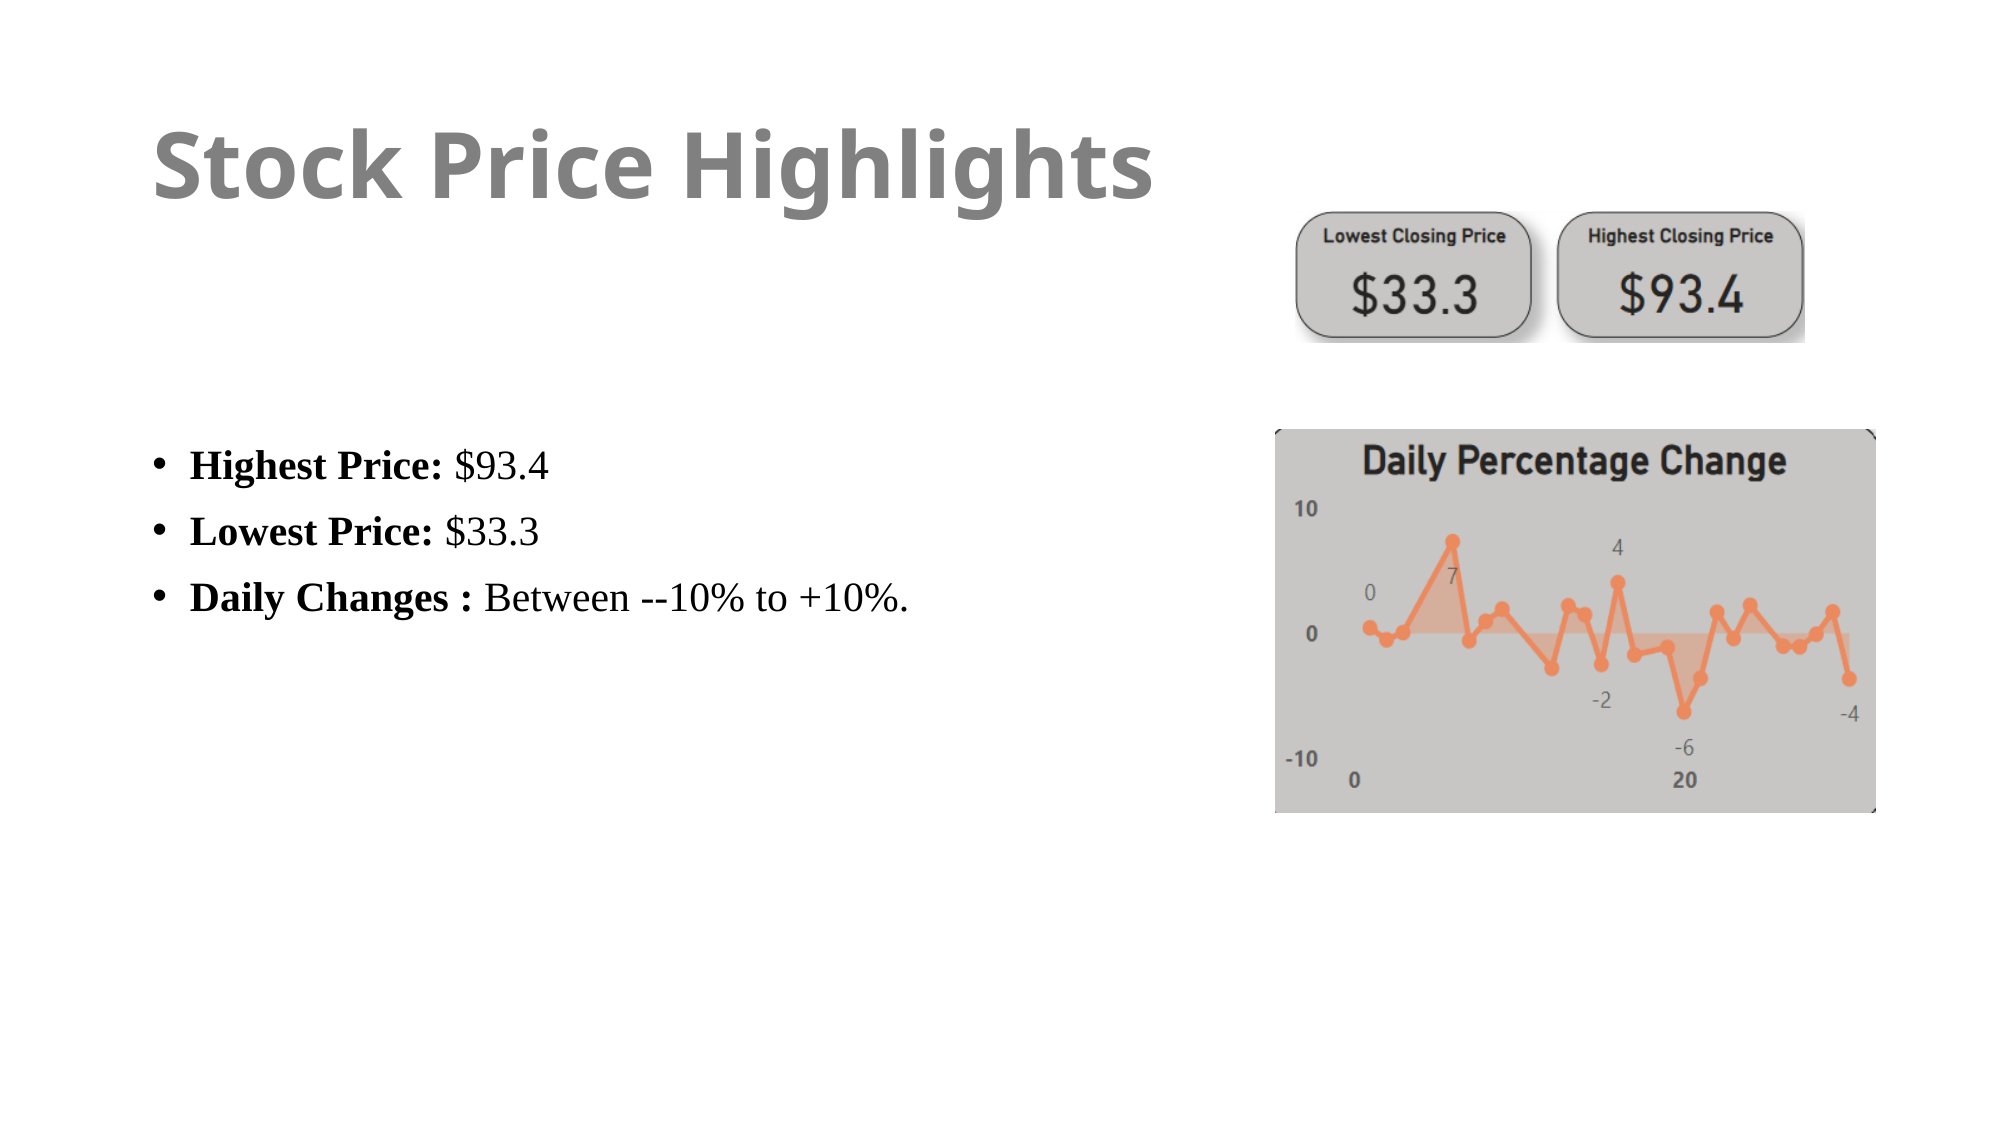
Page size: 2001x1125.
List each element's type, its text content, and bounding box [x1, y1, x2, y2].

list Highest Price: $93.4 Lowest Price: $33.3 Daily Changes : Between --10% to +10%. [137, 299, 1863, 1014]
picture [1275, 428, 1877, 814]
title Stock Price Highlights [137, 59, 1863, 278]
picture [1295, 211, 1805, 344]
